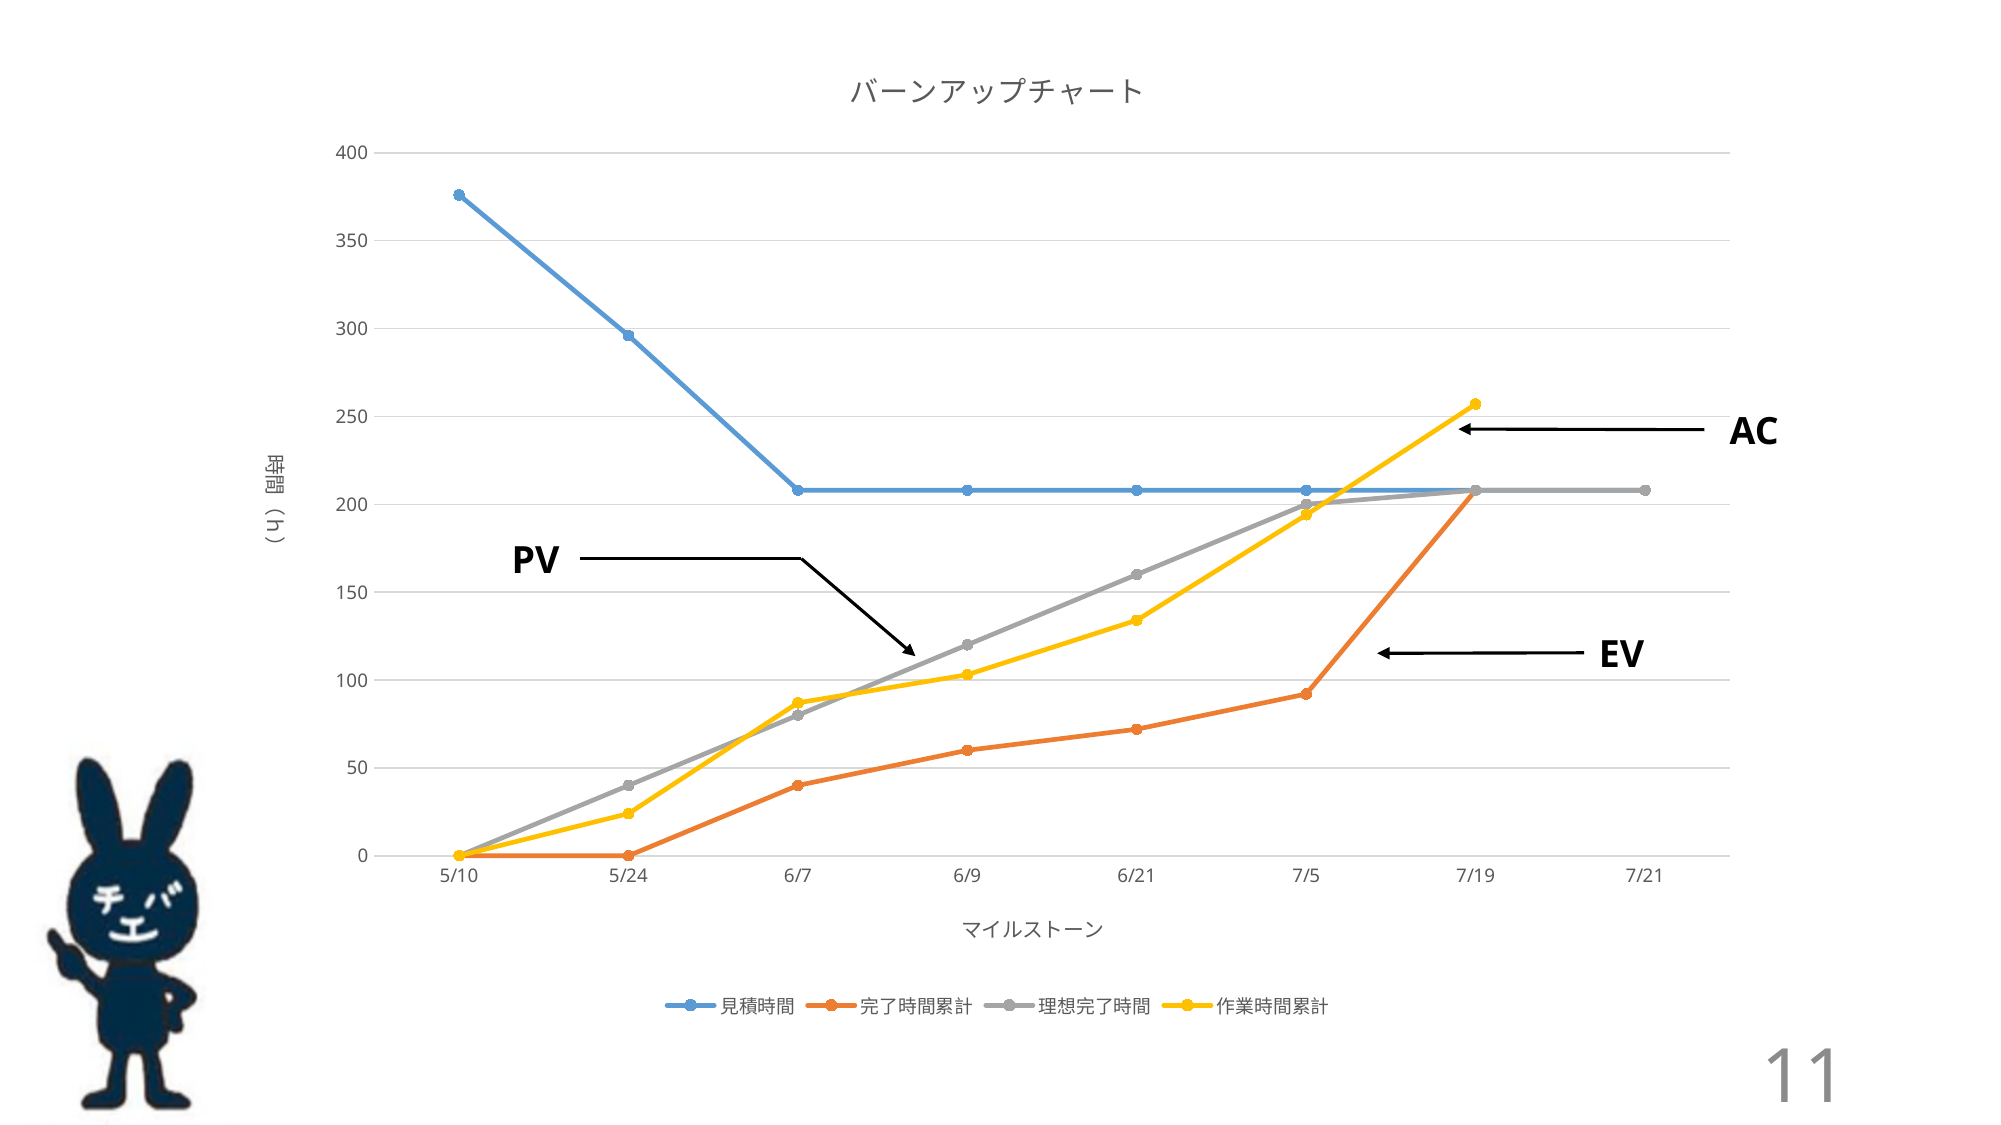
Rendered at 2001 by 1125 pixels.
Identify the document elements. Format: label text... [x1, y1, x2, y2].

slide_number 11 [1412, 1042, 1863, 1103]
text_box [801, 558, 916, 657]
picture [0, 683, 255, 1125]
text_box AC [1761, 399, 1806, 460]
chart [236, 31, 1761, 1025]
